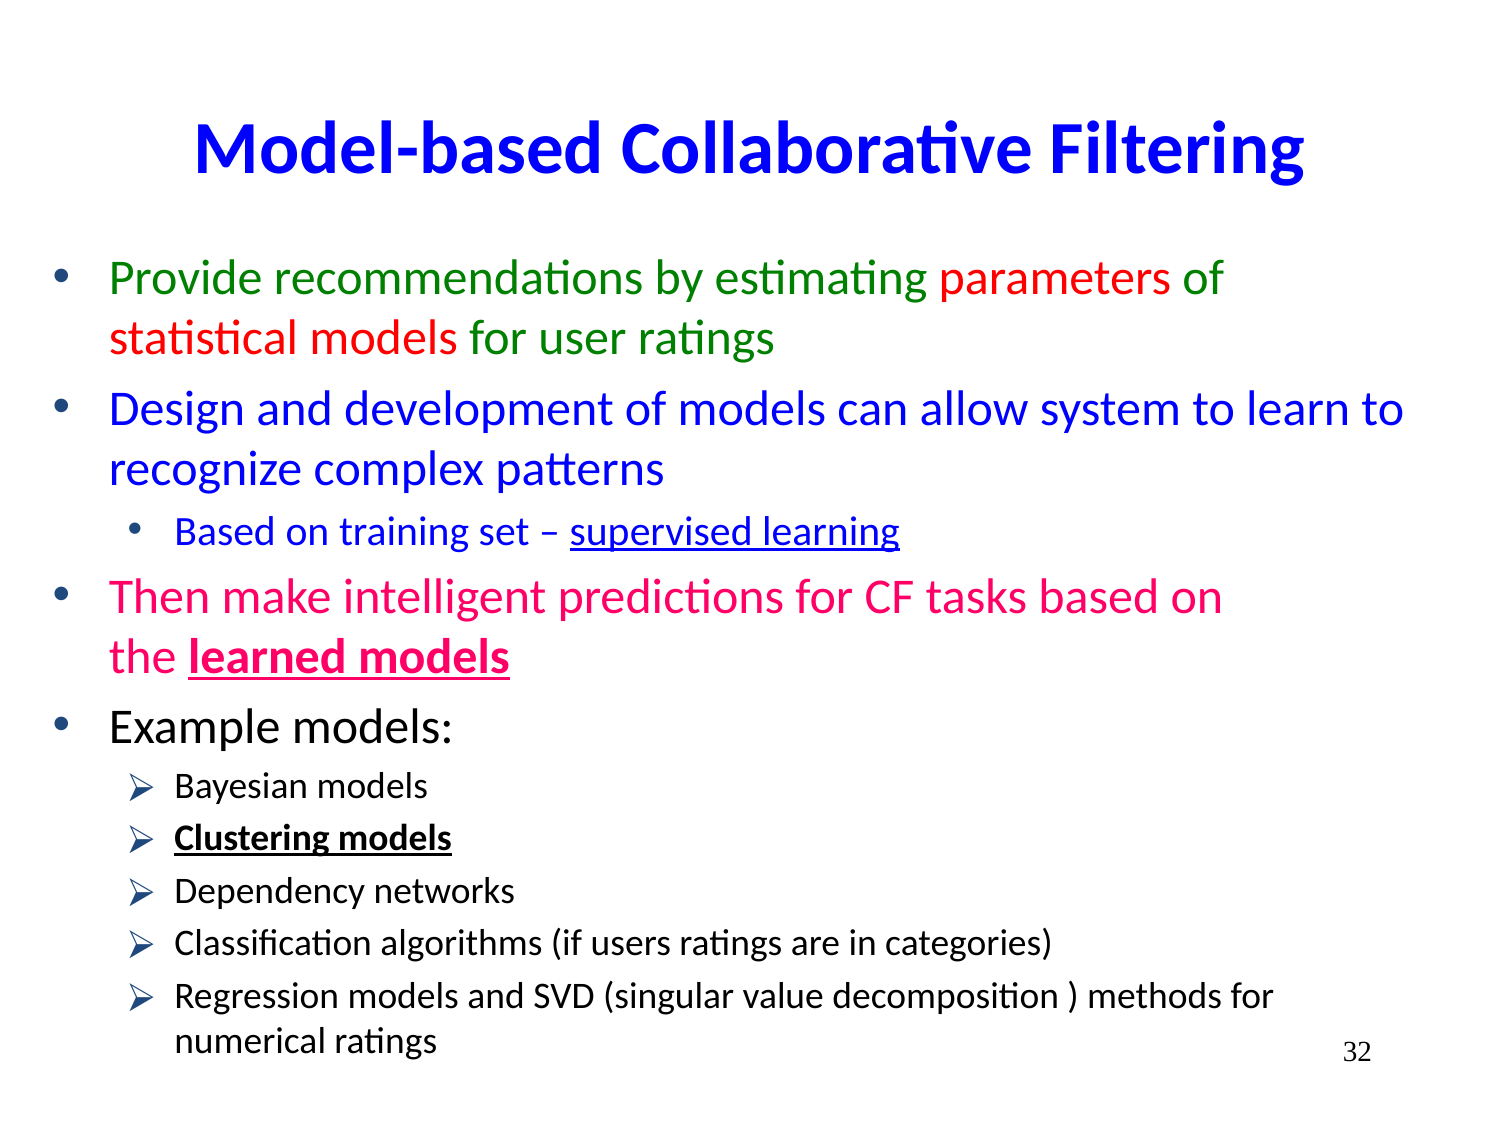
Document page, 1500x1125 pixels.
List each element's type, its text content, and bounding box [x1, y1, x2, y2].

title Model-based Collaborative Filtering [112, 50, 1388, 237]
list Provide recommendations by estimating parameters of statistical models for user ratings Design and development of models can allow system to learn to recognize complex patterns Based on training set – supervised learning Then make intelligent predictions for CF tasks based on the learned models Example models: Bayesian models Clustering models Dependency networks Classification algorithms (if users ratings are in categories) Regression models and SVD (singular value decomposition ) methods for numerical ratings [37, 237, 1438, 1000]
slide_number ‹#› [1074, 1025, 1388, 1100]
